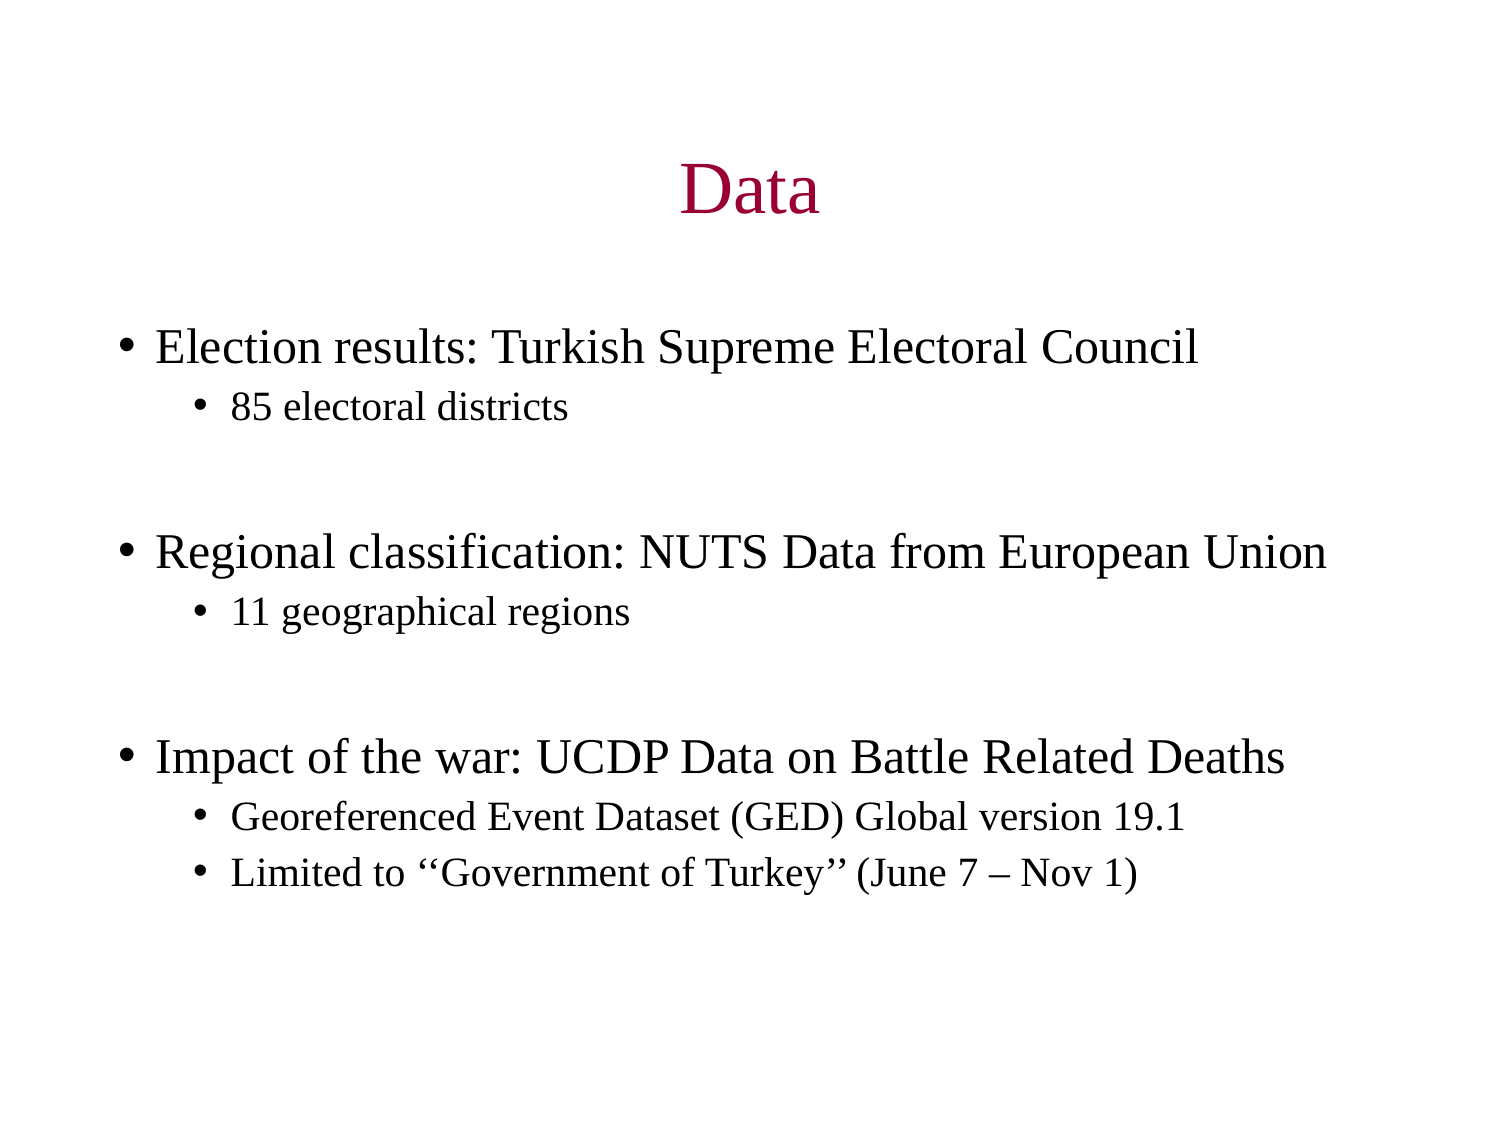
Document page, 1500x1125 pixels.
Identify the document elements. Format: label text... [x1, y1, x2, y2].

title Data [103, 53, 1397, 312]
list Election results: Turkish Supreme Electoral Council 85 electoral districts Regional classification: NUTS Data from European Union 11 geographical regions Impact of the war: UCDP Data on Battle Related Deaths Georeferenced Event Dataset (GED) Global version 19.1 Limited to ‘‘Government of Turkey’’ (June 7 – Nov 1) [103, 312, 1397, 946]
